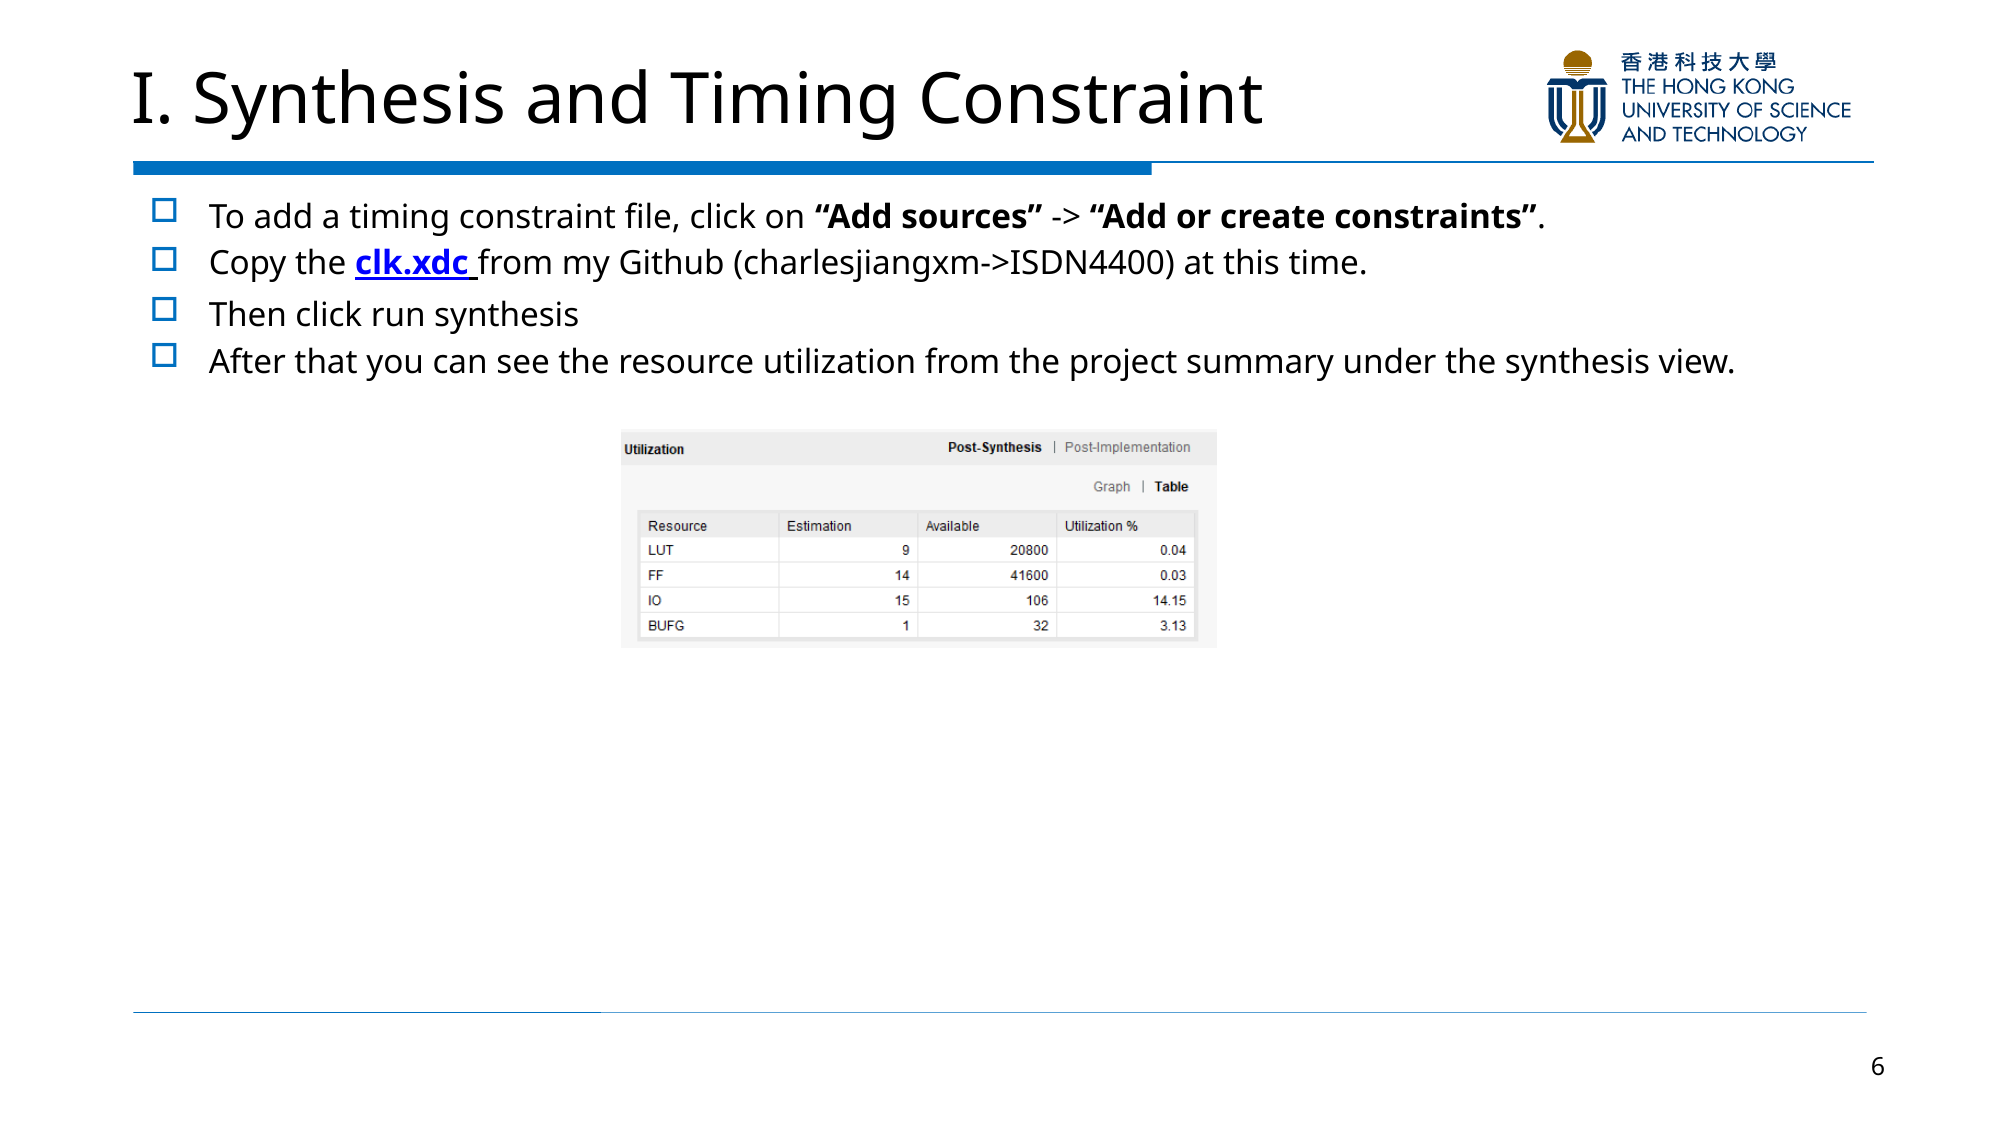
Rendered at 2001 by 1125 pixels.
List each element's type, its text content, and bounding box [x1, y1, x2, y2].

title I. Synthesis and Timing Constraint [116, 45, 1900, 150]
list To add a timing constraint file, click on “Add sources” -> “Add or create constraints”. Copy the clk.xdc from my Github (charlesjiangxm->ISDN4400) at this time. Then click run synthesis After that you can see the resource utilization from the project summary under the synthesis view. [134, 187, 1884, 1001]
slide_number 6 [1433, 1042, 1901, 1103]
picture [621, 428, 1218, 648]
